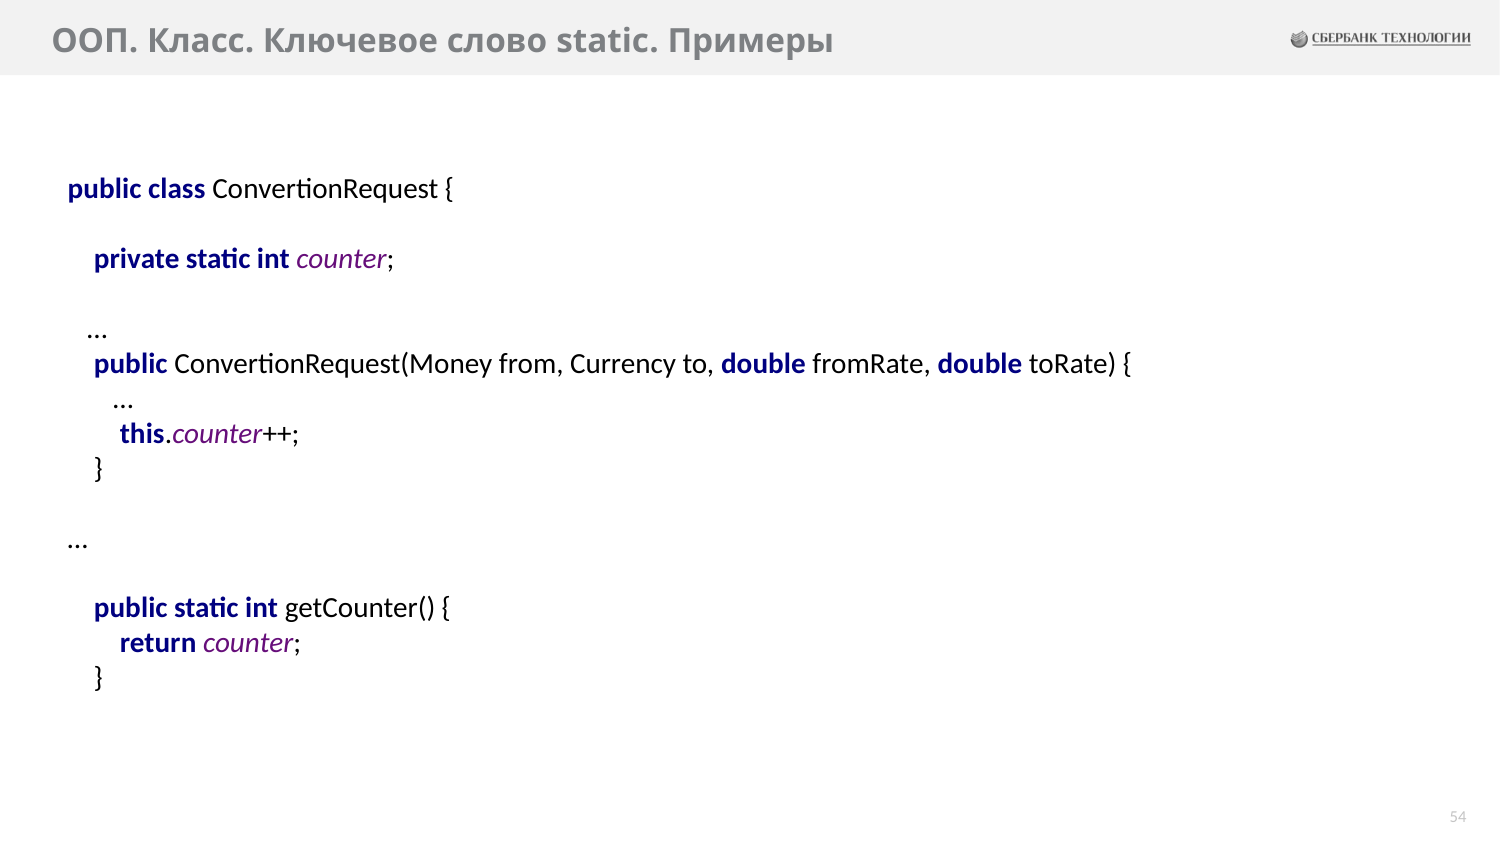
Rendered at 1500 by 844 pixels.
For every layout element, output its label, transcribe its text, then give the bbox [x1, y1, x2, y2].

slide_number 54 [1127, 793, 1478, 838]
text_box public class ConvertionRequest { private static int counter; … public ConvertionRequest(Money from, Currency to, double fromRate, double toRate) { … this.counter++; } … public static int getCounter() { return counter; } [53, 161, 1256, 737]
title ООП. Класс. Ключевое слово static. Примеры [39, 13, 1256, 65]
